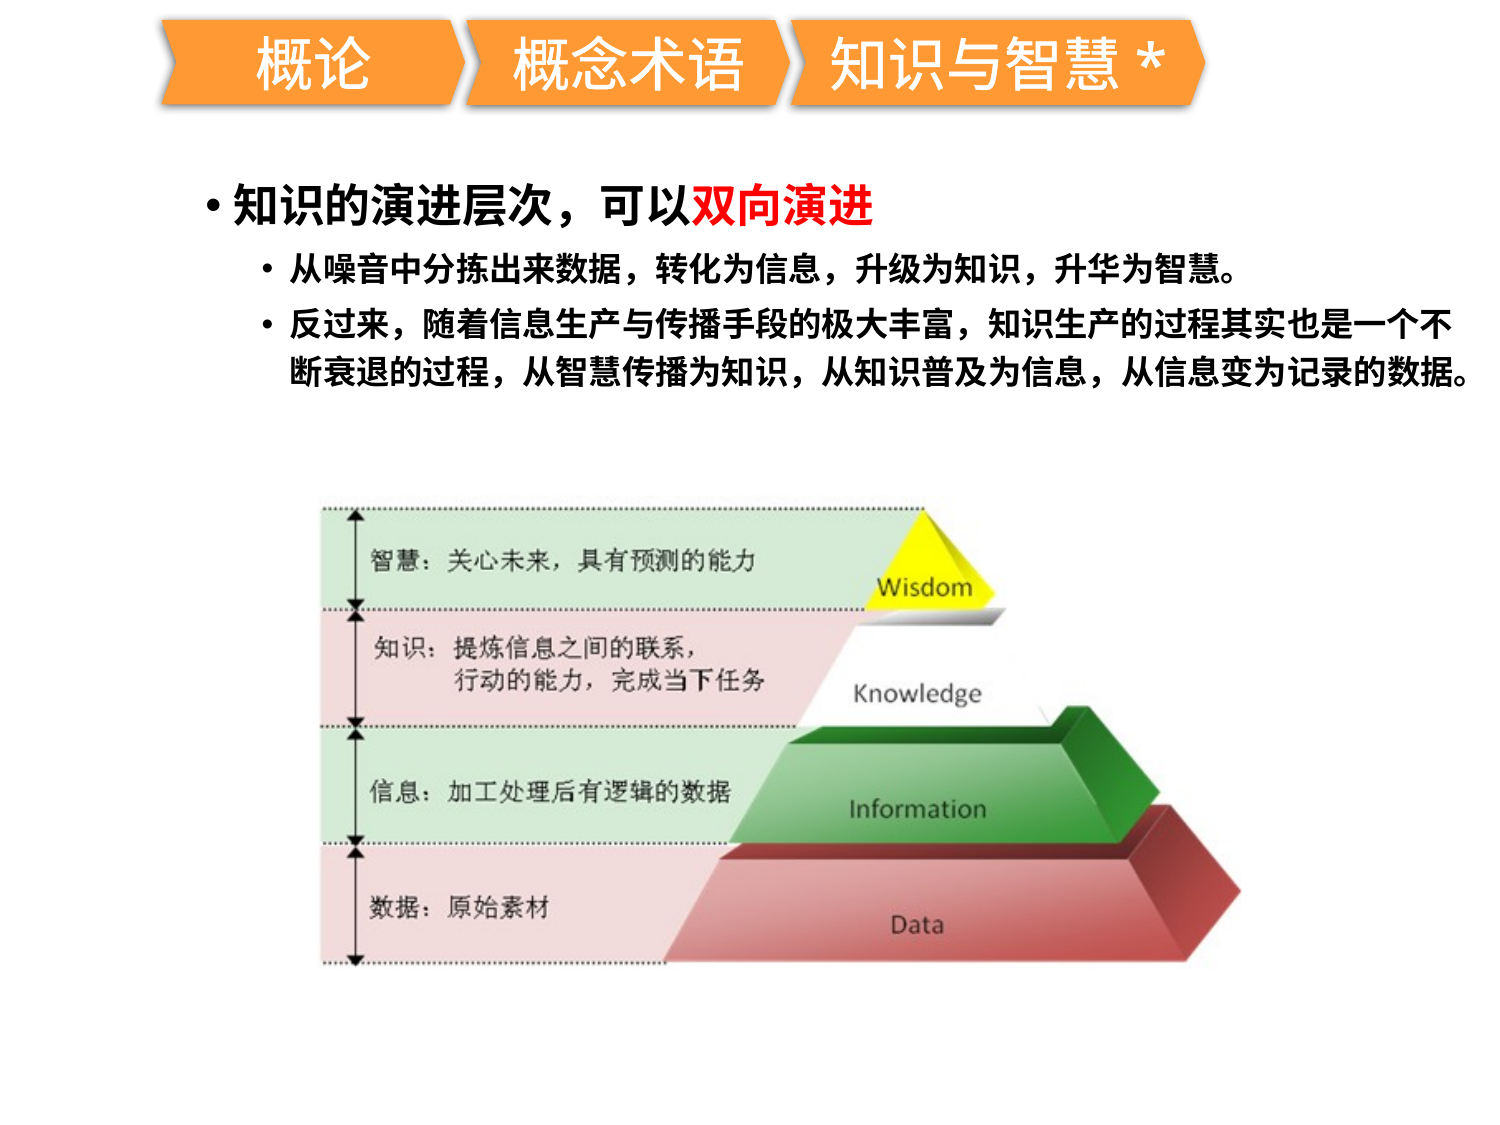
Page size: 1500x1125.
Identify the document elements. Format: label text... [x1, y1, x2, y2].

text_box 概念术语 [466, 20, 791, 105]
text_box 概论 [161, 19, 466, 105]
title [230, 0, 1500, 140]
picture [292, 495, 1242, 970]
list 知识的演进层次，可以双向演进 从噪音中分拣出来数据，转化为信息，升级为知识，升华为智慧。 反过来，随着信息生产与传播手段的极大丰富，知识生产的过程其实也是一个不断衰退的过程，从智慧传播为知识，从知识普及为信息，从信息变为记录的数据。 [134, 158, 1500, 929]
text_box 知识与智慧* [790, 20, 1206, 105]
